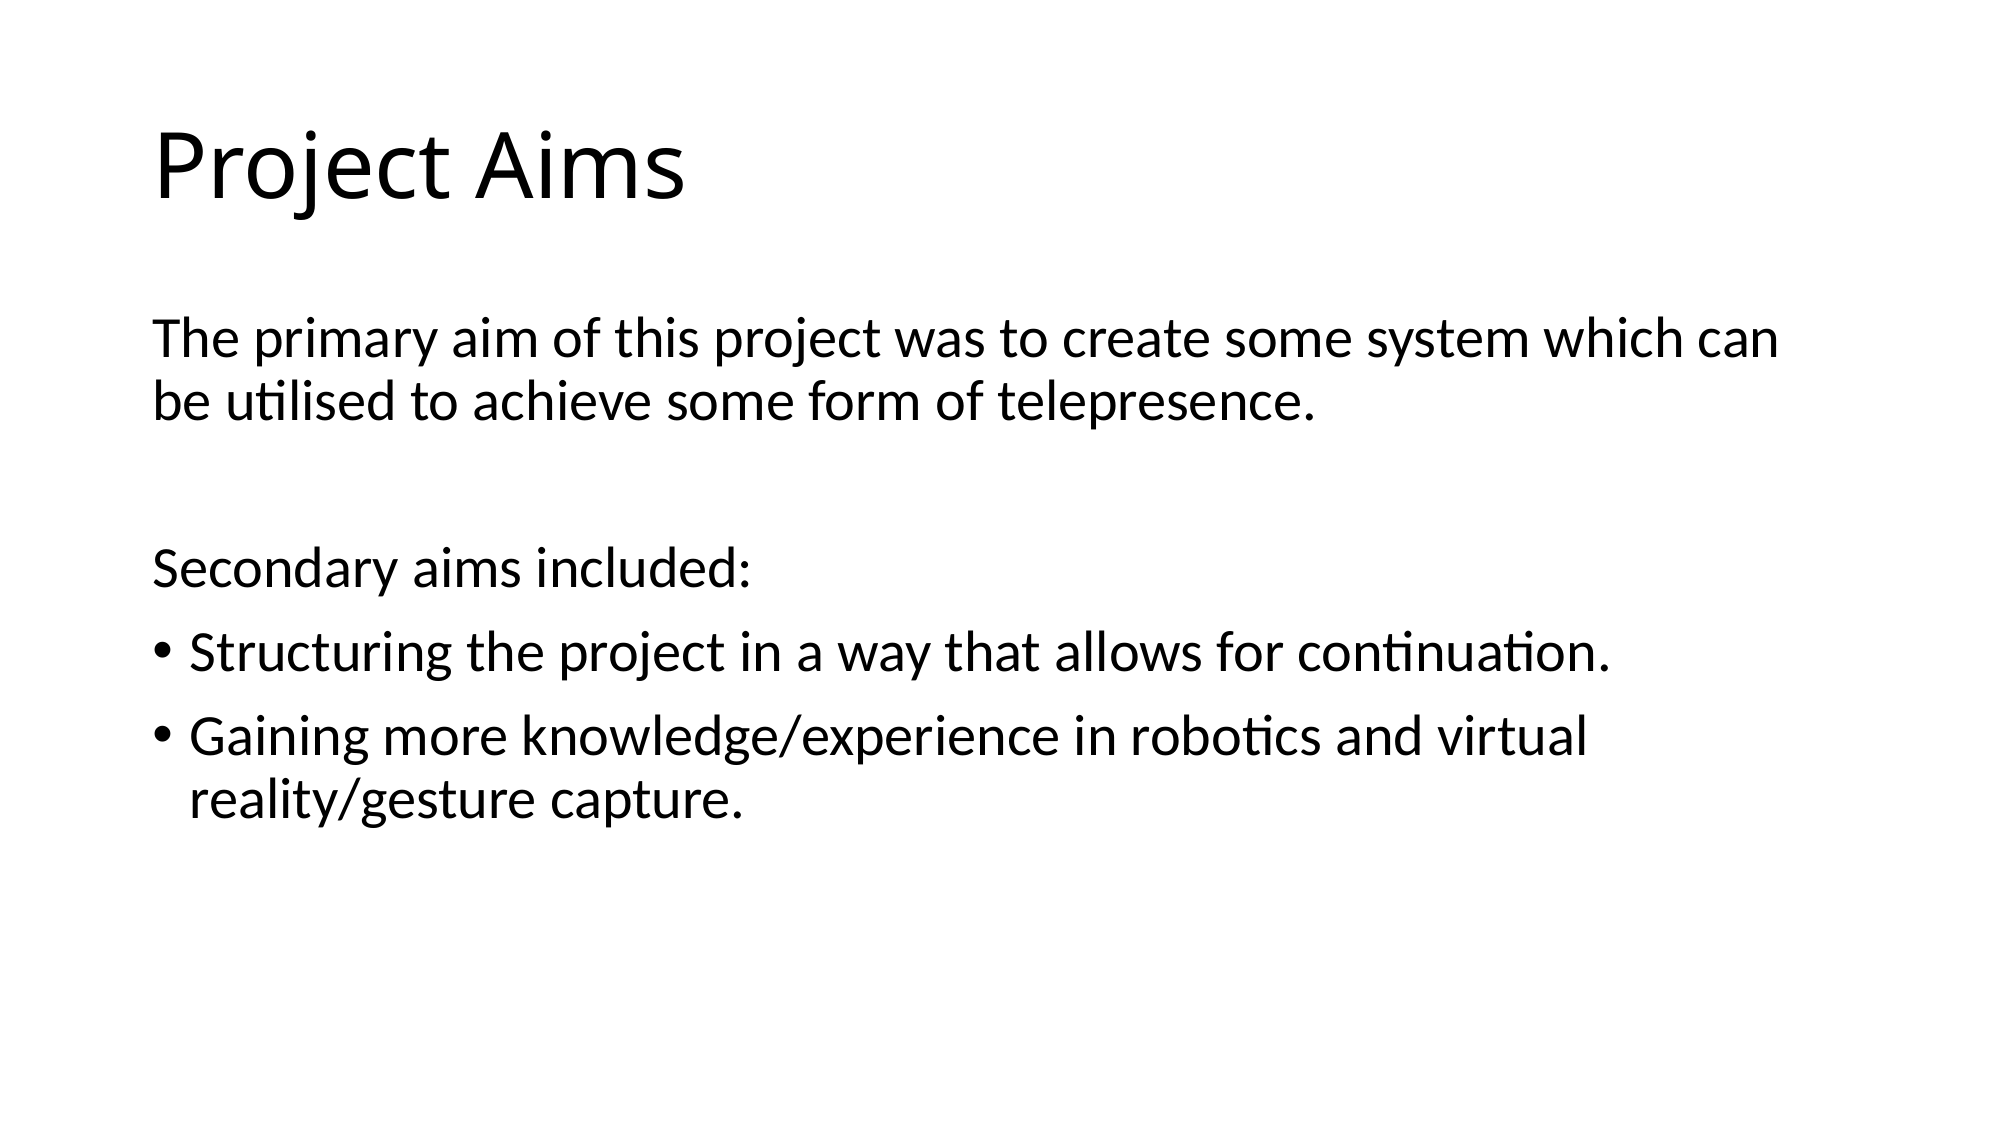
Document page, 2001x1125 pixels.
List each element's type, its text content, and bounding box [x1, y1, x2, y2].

title Project Aims [137, 59, 1863, 278]
list The primary aim of this project was to create some system which can be utilised to achieve some form of telepresence. Secondary aims included: Structuring the project in a way that allows for continuation. Gaining more knowledge/experience in robotics and virtual reality/gesture capture. [137, 299, 1863, 1014]
